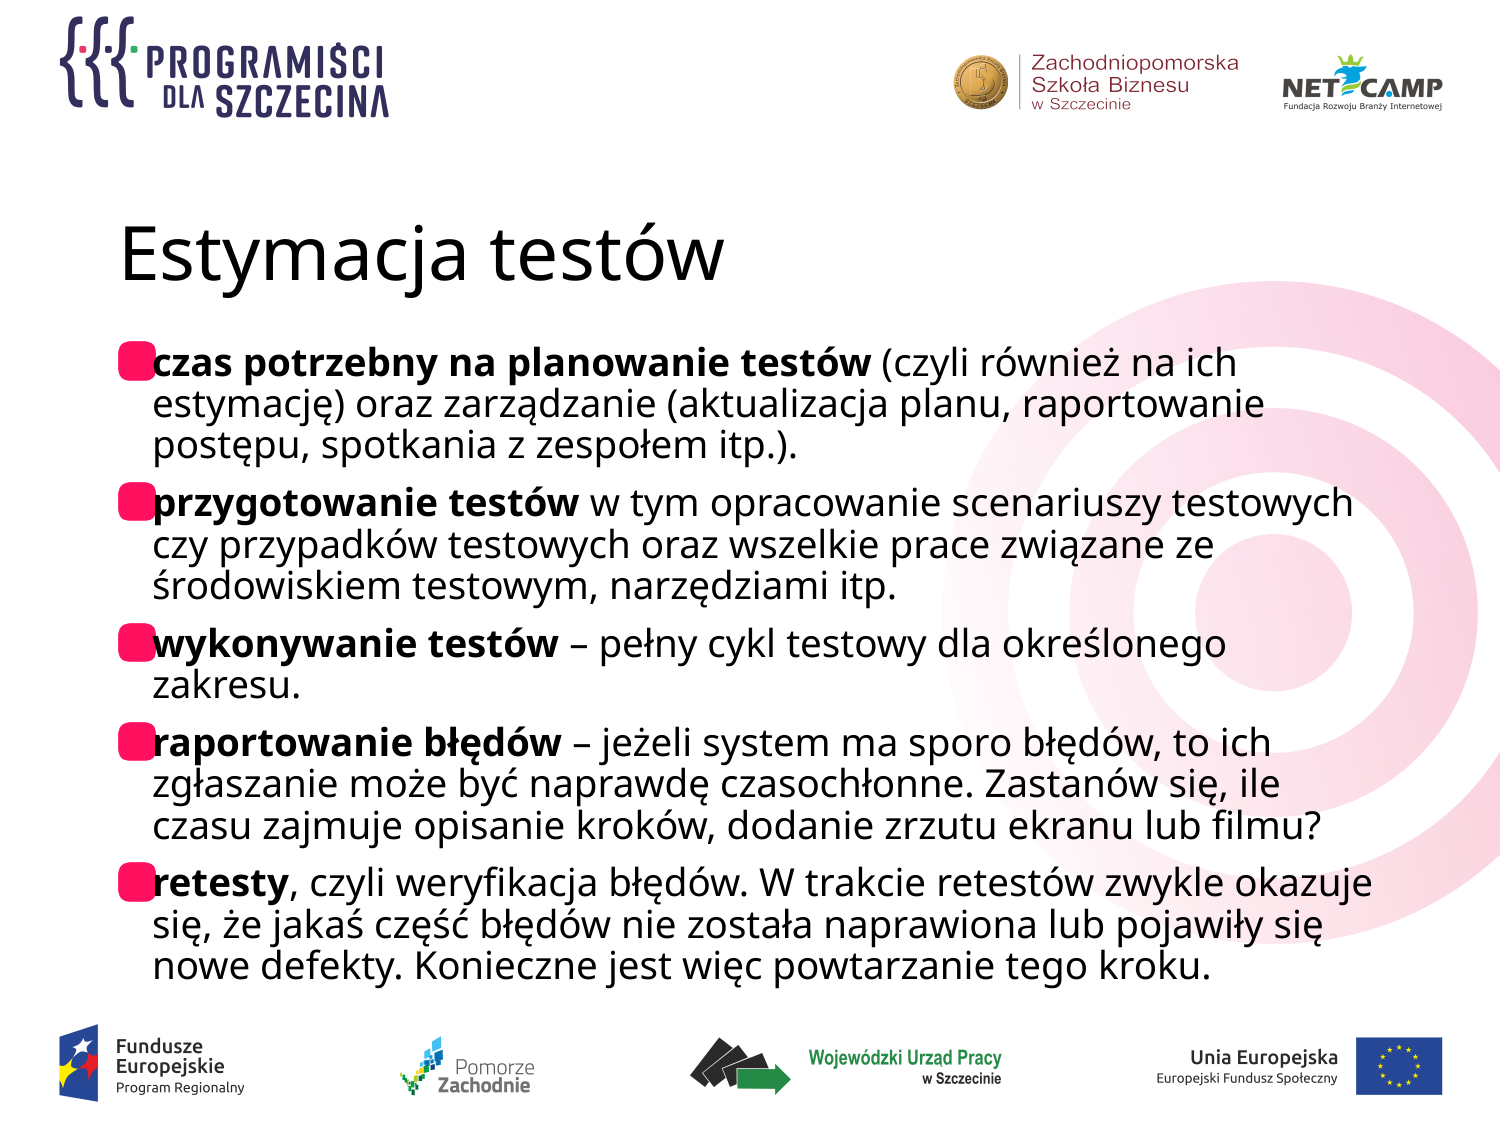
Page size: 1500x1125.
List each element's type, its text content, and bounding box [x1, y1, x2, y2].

picture [0, 0, 1500, 1125]
list czas potrzebny na planowanie testów (czyli również na ich estymację) oraz zarządzanie (aktualizacja planu, raportowanie postępu, spotkania z zespołem itp.). przygotowanie testów w tym opracowanie scenariuszy testowych czy przypadków testowych oraz wszelkie prace związane ze środowiskiem testowym, narzędziami itp. wykonywanie testów – pełny cykl testowy dla określonego zakresu. raportowanie błędów – jeżeli system ma sporo błędów, to ich zgłaszanie może być naprawdę czasochłonne. Zastanów się, ile czasu zajmuje opisanie kroków, dodanie zrzutu ekranu lub filmu? retesty, czyli weryfikacja błędów. W trakcie retestów zwykle okazuje się, że jakaś część błędów nie została naprawiona lub pojawiły się nowe defekty. Konieczne jest więc powtarzanie tego kroku. [103, 335, 1397, 1014]
title Estymacja testów [103, 196, 1397, 318]
